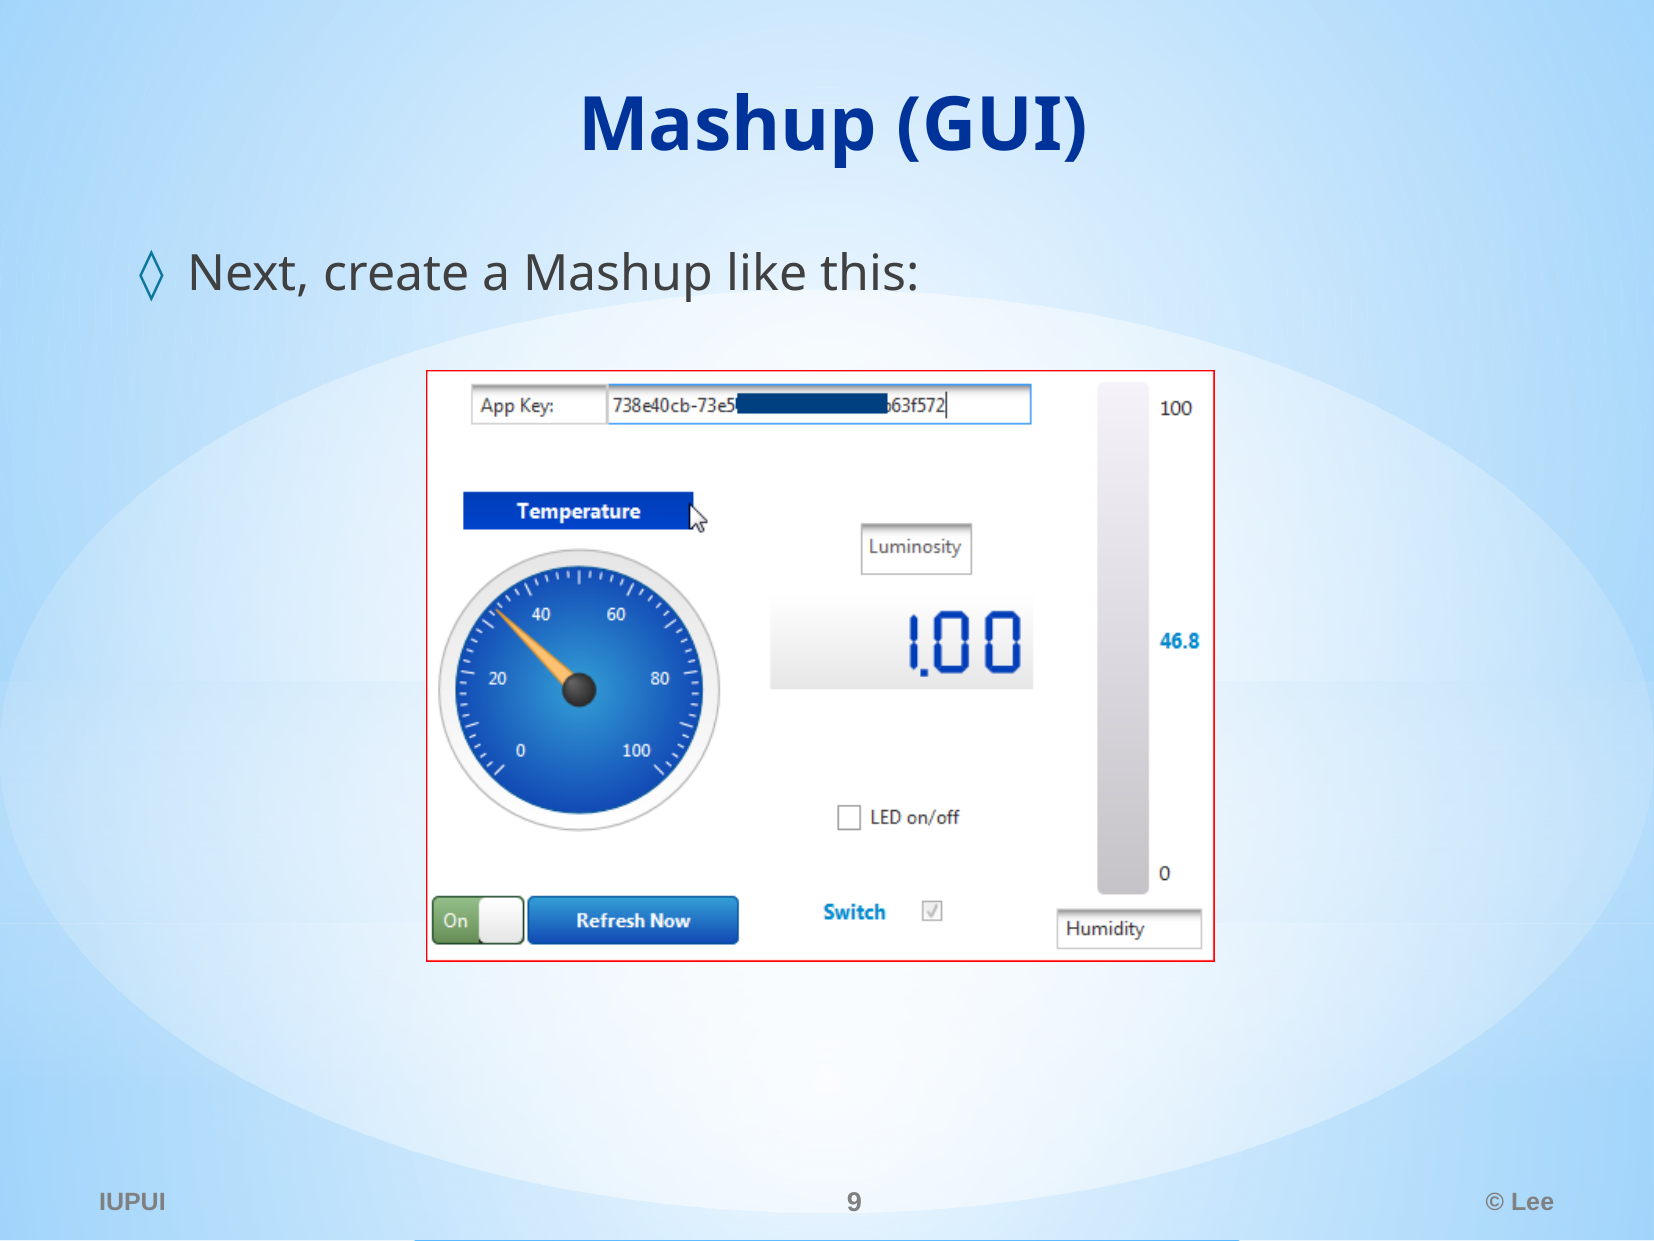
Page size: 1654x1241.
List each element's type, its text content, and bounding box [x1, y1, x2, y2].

title Mashup (GUI) [114, 20, 1552, 221]
footer IUPUI [82, 1170, 688, 1237]
picture [426, 370, 1215, 962]
slide_number 9 [688, 1195, 1020, 1237]
slide_number © Lee [1116, 1195, 1571, 1237]
list Next, create a Mashup like this: [114, 232, 1577, 1195]
